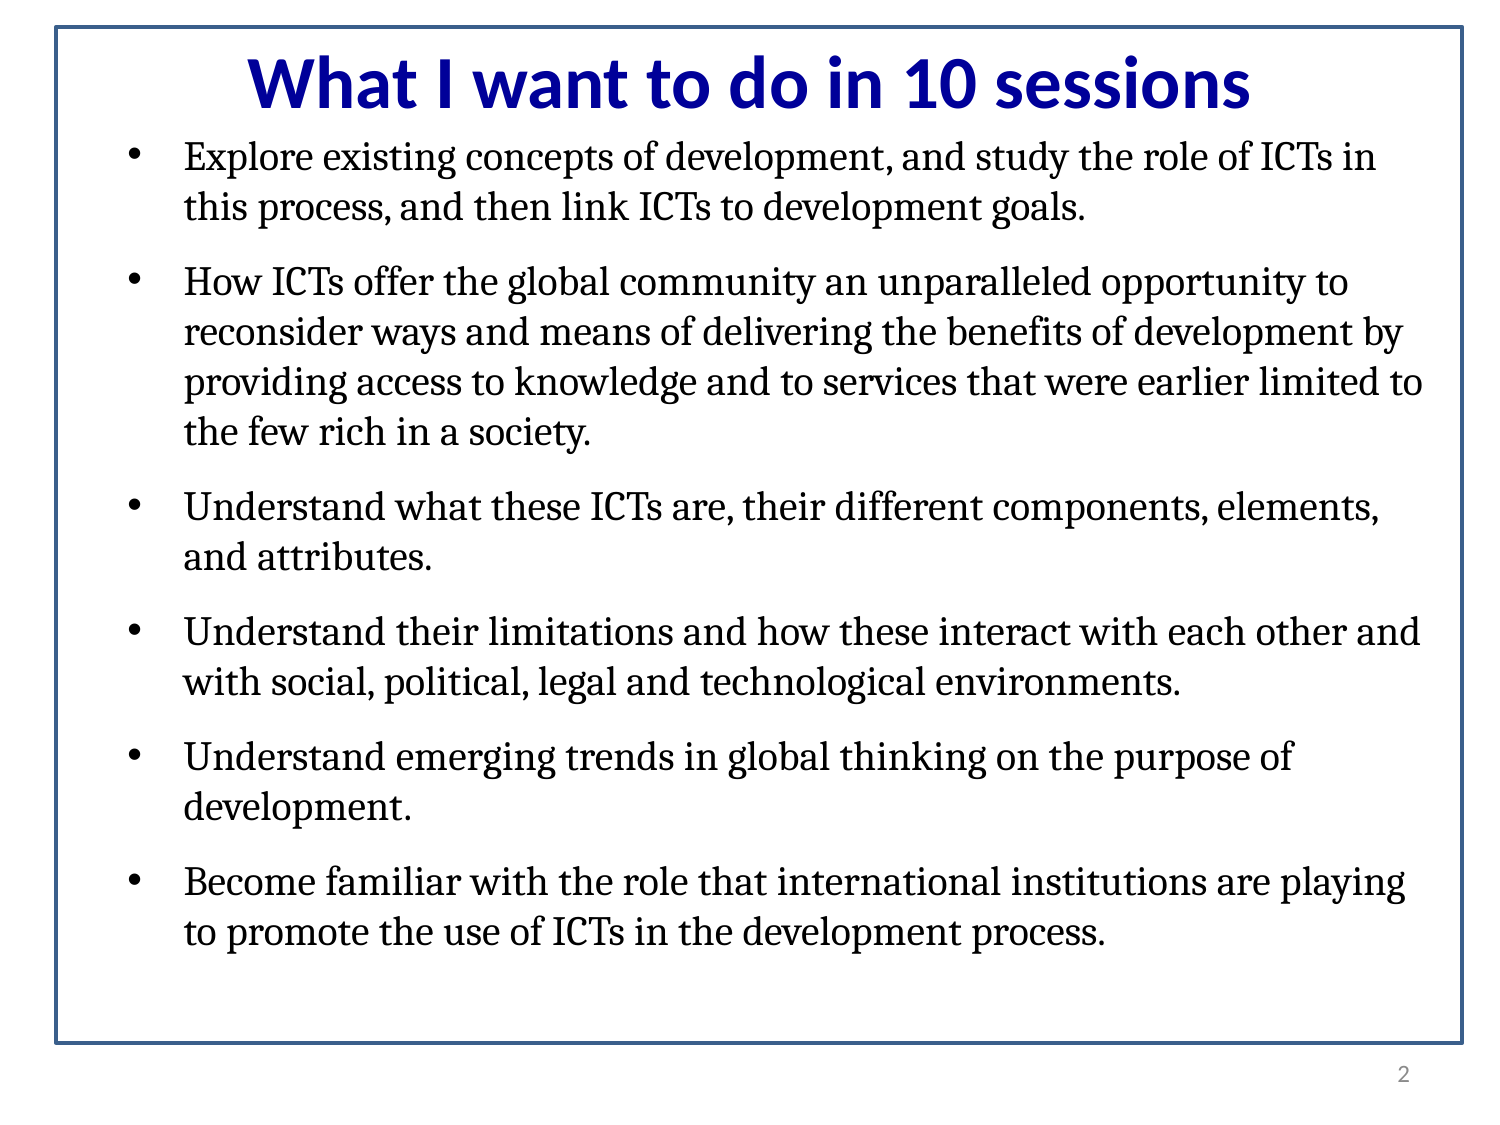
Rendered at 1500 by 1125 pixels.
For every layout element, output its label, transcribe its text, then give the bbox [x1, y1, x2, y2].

slide_number 2 [1074, 1042, 1425, 1103]
list Explore existing concepts of development, and study the role of ICTs in this process, and then link ICTs to development goals. How ICTs offer the global community an unparalleled opportunity to reconsider ways and means of delivering the benefits of development by providing access to knowledge and to services that were earlier limited to the few rich in a society. Understand what these ICTs are, their different components, elements, and attributes. Understand their limitations and how these interact with each other and with social, political, legal and technological environments. Understand emerging trends in global thinking on the purpose of development. Become familiar with the role that international institutions are playing to promote the use of ICTs in the development process. [112, 121, 1463, 1043]
title What I want to do in 10 sessions [75, 45, 1425, 113]
text_box [54, 25, 1464, 1045]
